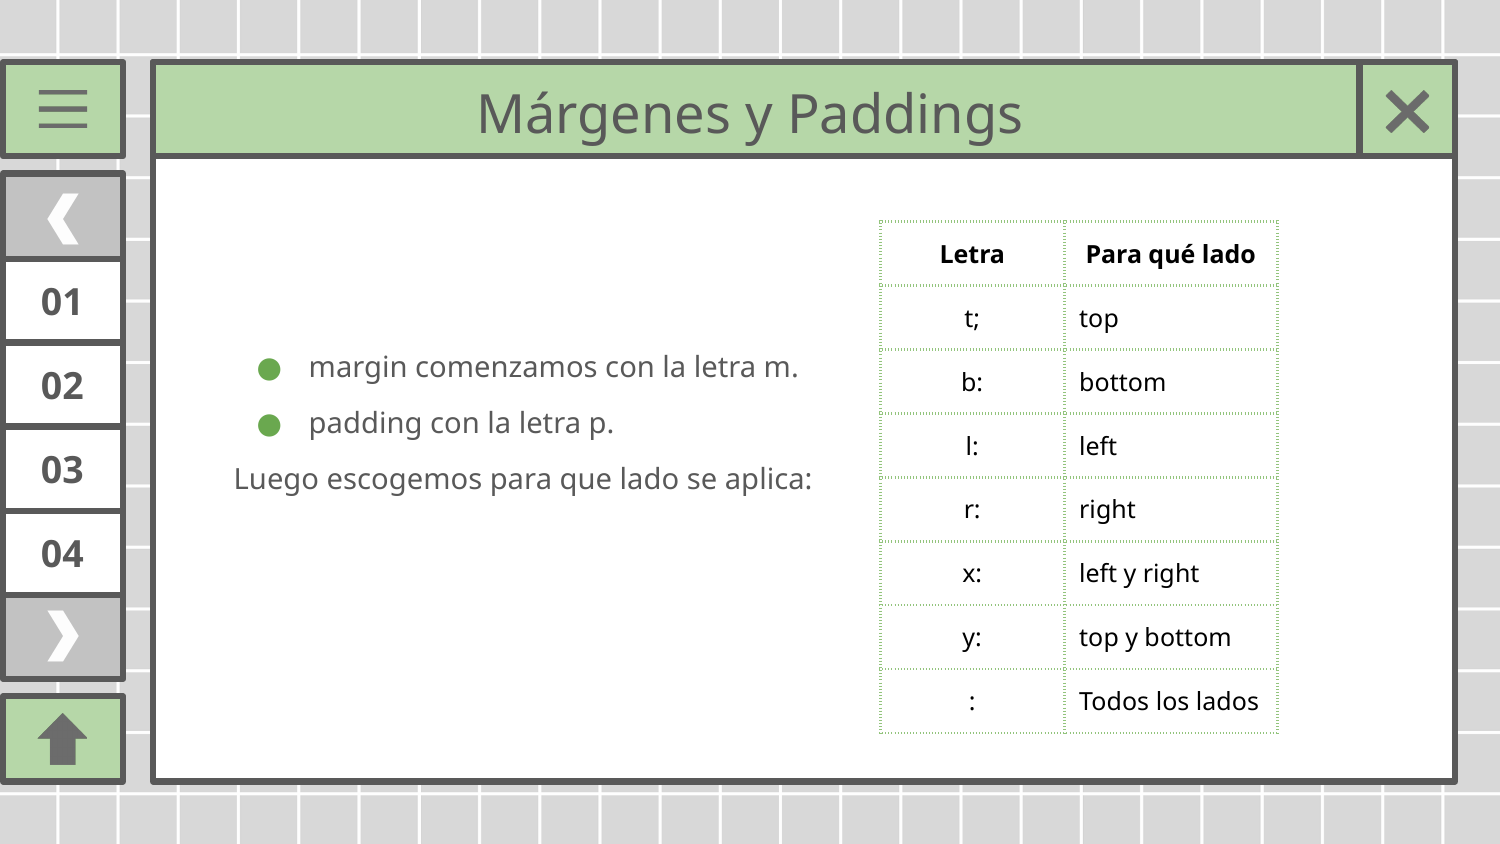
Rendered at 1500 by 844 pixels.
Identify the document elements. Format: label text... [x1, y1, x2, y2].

table_cell bottom [1064, 349, 1277, 413]
table_cell t; [880, 285, 1064, 349]
picture [38, 193, 88, 245]
table_cell l: [880, 413, 1064, 477]
table_cell : [880, 669, 1064, 733]
text_box 01 [20, 281, 104, 319]
table_cell Todos los lados [1064, 669, 1277, 733]
table_cell b: [880, 349, 1064, 413]
table_cell r: [880, 477, 1064, 541]
picture [37, 713, 88, 765]
table_cell left y right [1064, 541, 1277, 605]
table_cell y: [880, 605, 1064, 669]
subtitle margin comenzamos con la letra m. padding con la letra p. Luego escogemos para que lado se aplica: [233, 361, 820, 483]
title Márgenes y Paddings [182, 64, 1318, 159]
table_header Para qué lado [1064, 221, 1277, 285]
table_cell top [1064, 285, 1277, 349]
text_box 02 [20, 365, 104, 403]
picture [38, 610, 88, 662]
text_box 03 [20, 449, 104, 487]
picture [0, 0, 1500, 844]
table_header Letra [880, 221, 1064, 285]
table_cell x: [880, 541, 1064, 605]
text_box 04 [20, 533, 104, 572]
table_cell right [1064, 477, 1277, 541]
picture [38, 90, 88, 129]
table_cell left [1064, 413, 1277, 477]
table_cell top y bottom [1064, 605, 1277, 669]
